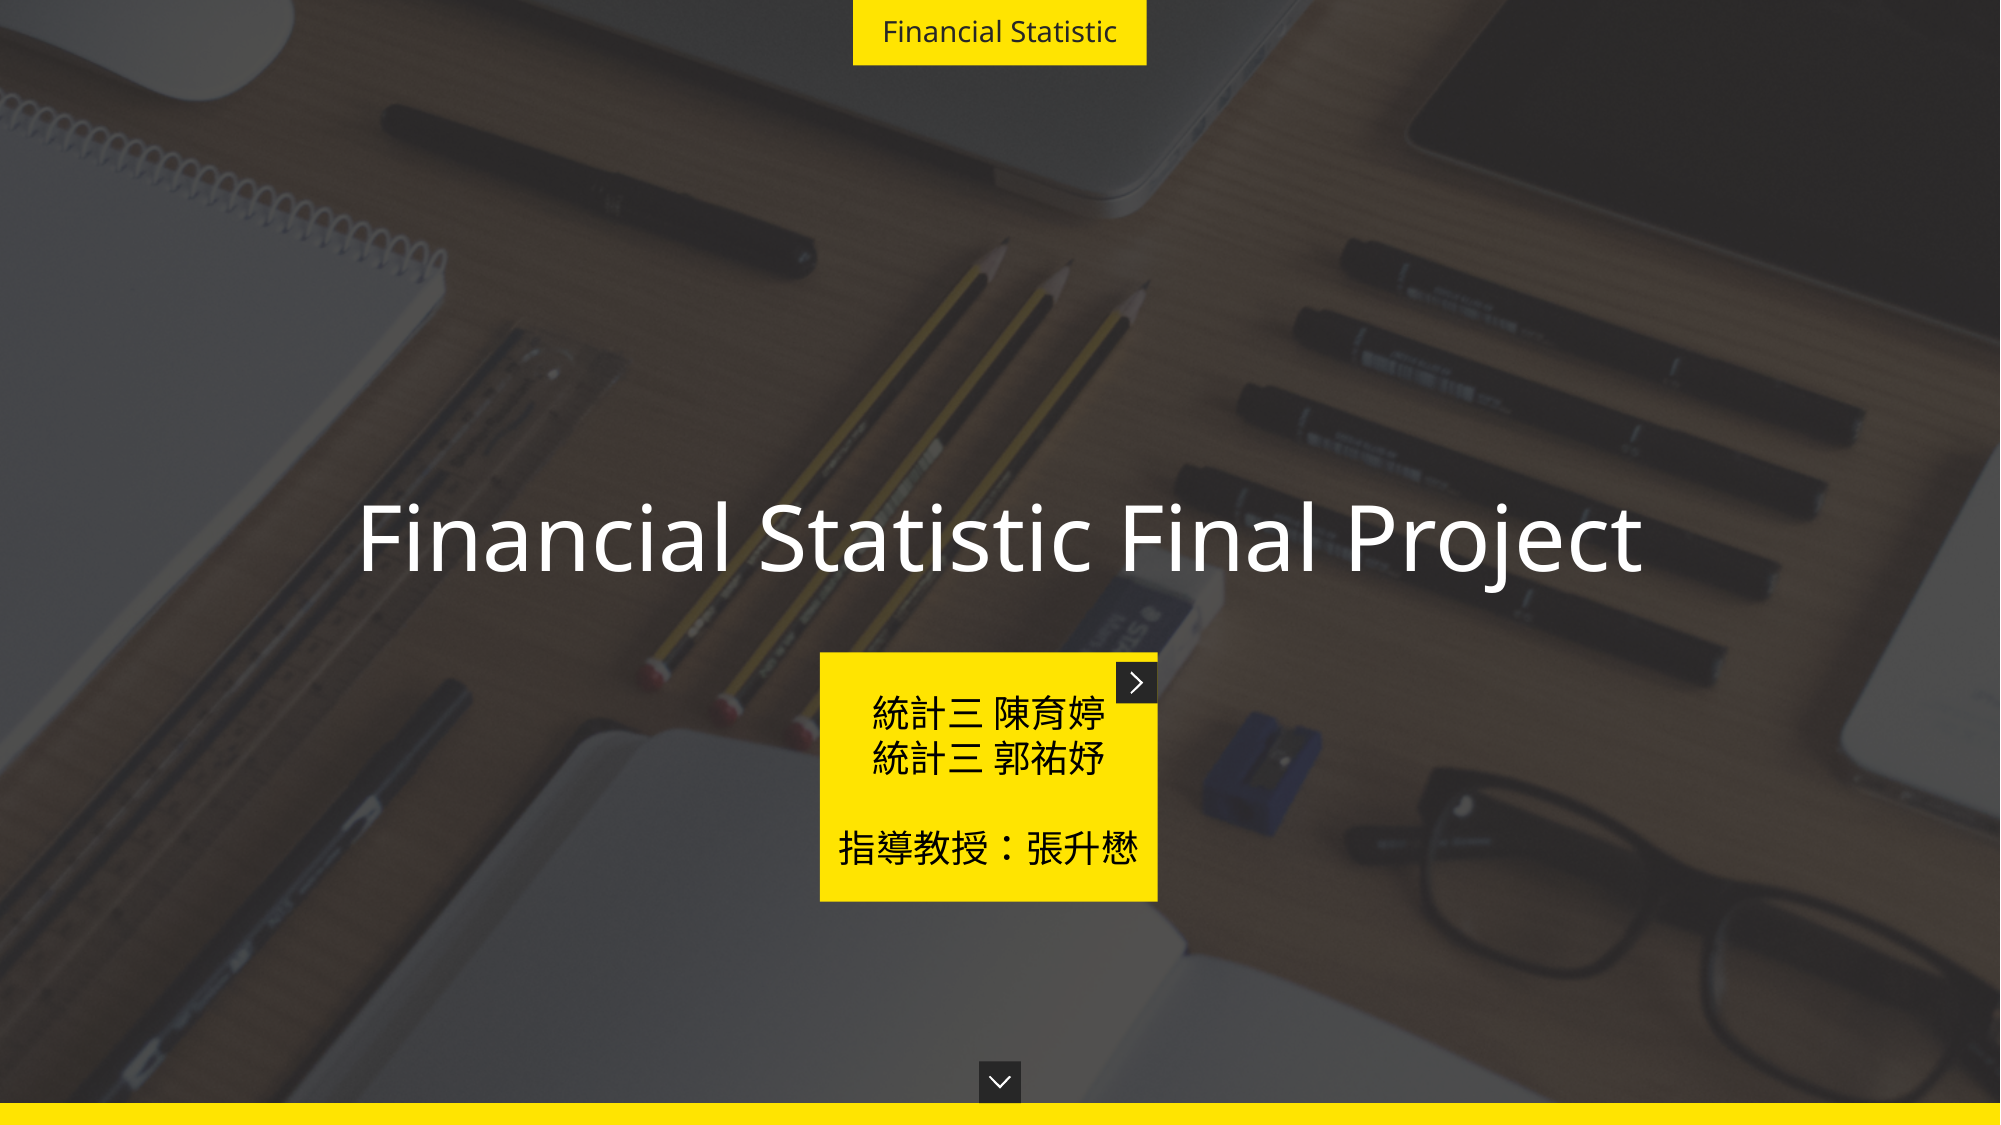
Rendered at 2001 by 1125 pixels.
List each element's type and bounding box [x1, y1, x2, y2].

text_box [979, 1061, 1021, 1104]
picture [0, 0, 2000, 1125]
text_box [819, 652, 1158, 902]
